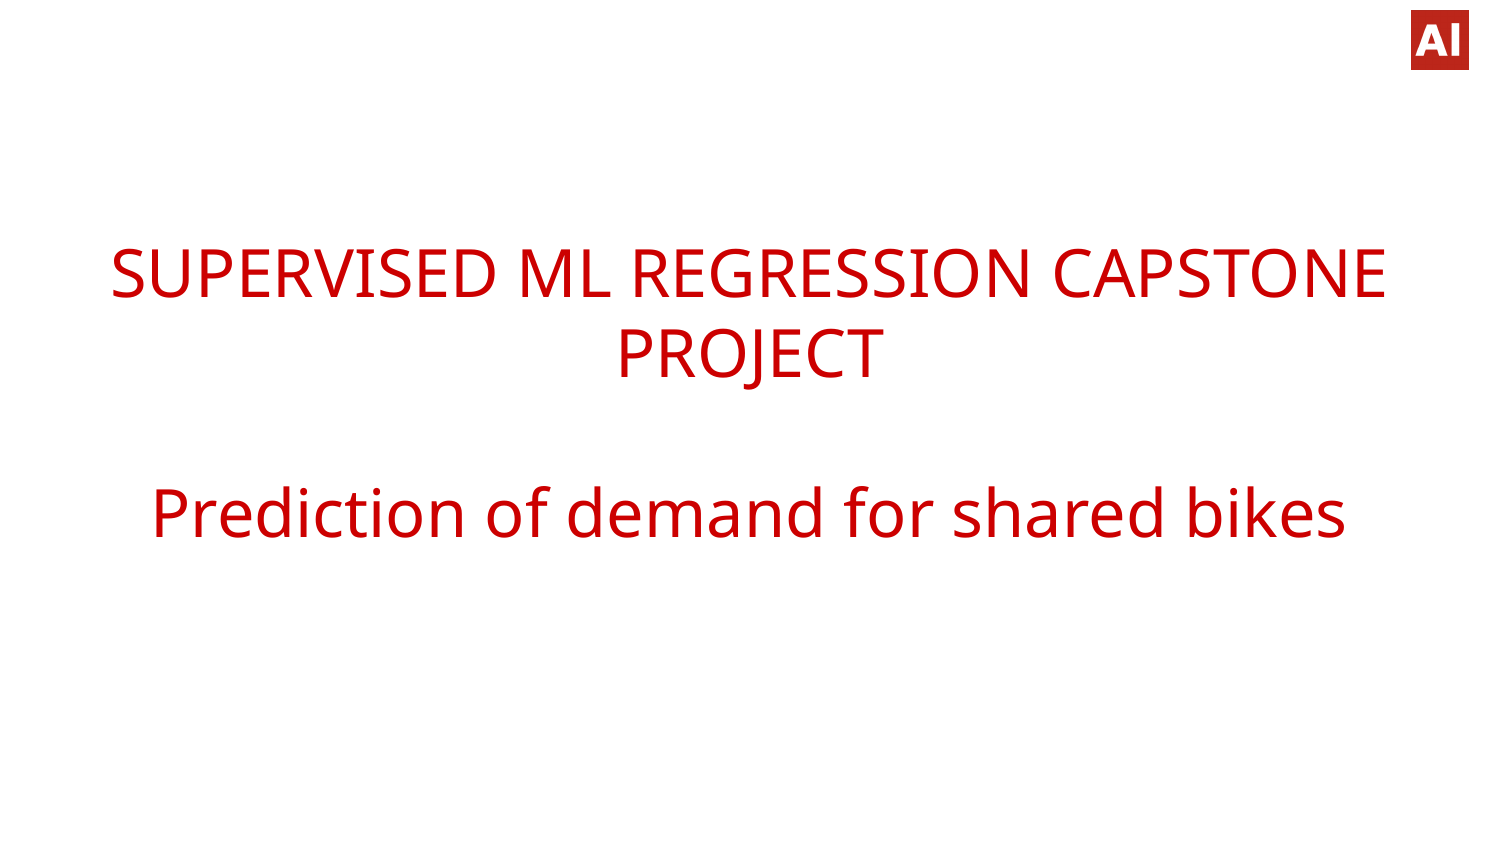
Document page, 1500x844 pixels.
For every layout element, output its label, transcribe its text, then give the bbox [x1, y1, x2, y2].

title SUPERVISED ML REGRESSION CAPSTONE PROJECT Prediction of demand for shared bikes [39, 139, 1461, 686]
picture [1411, 10, 1469, 70]
